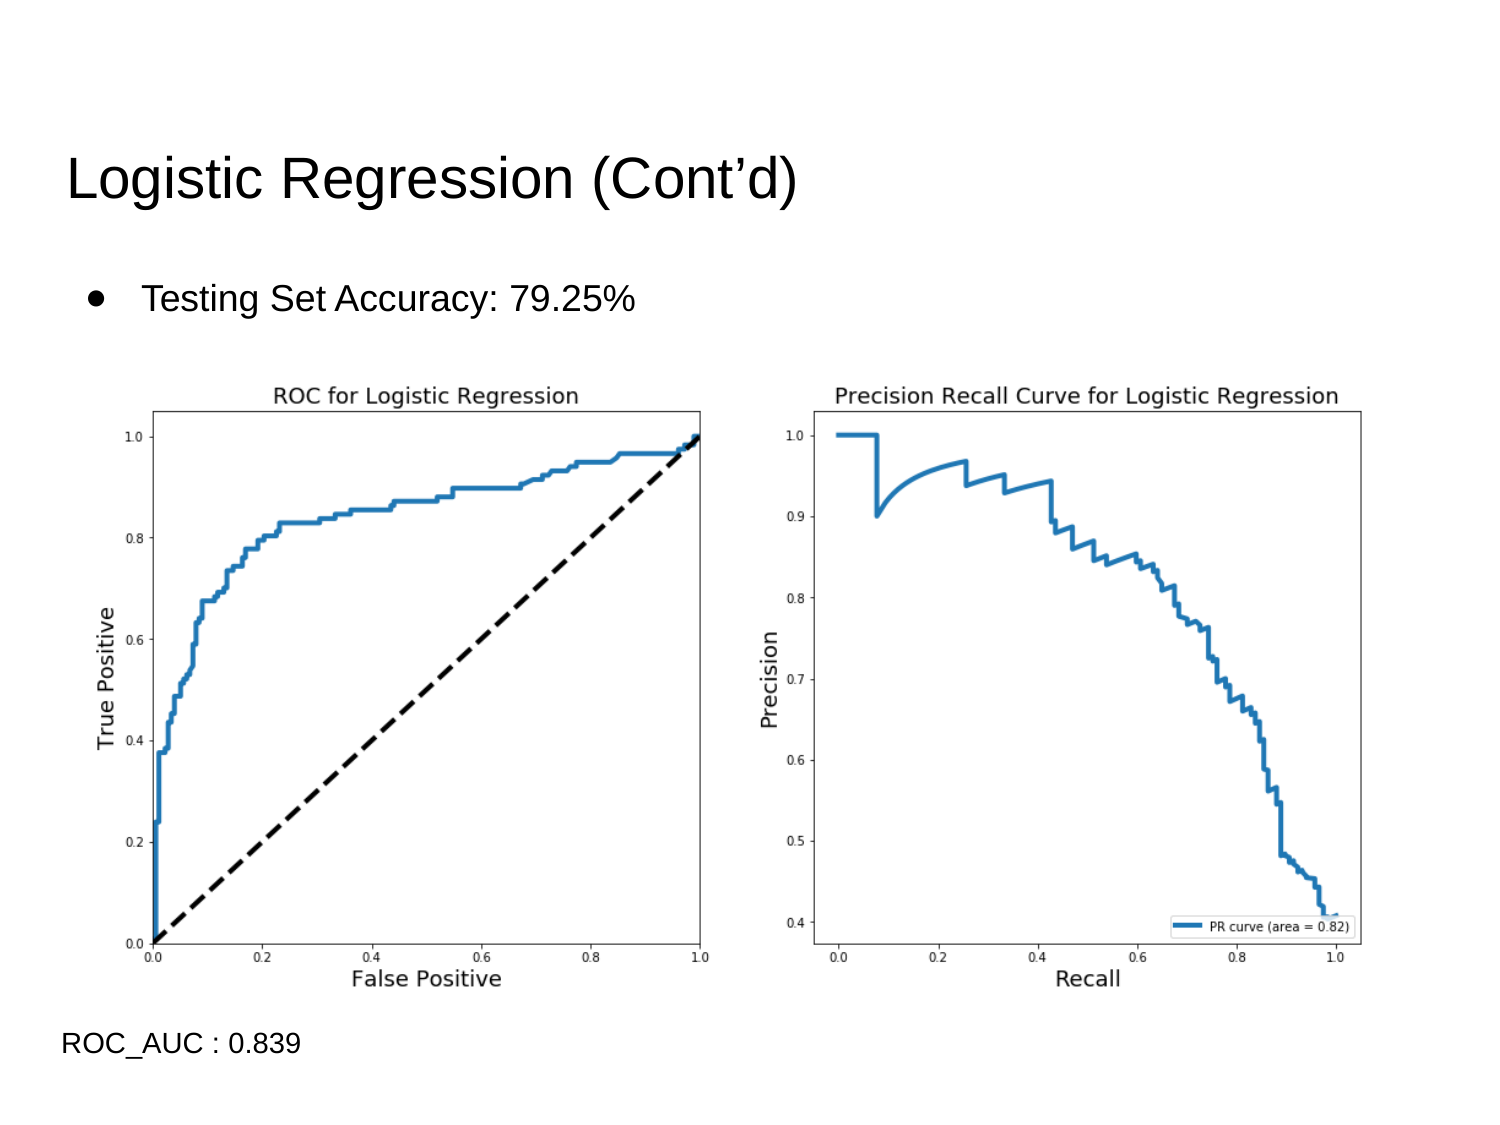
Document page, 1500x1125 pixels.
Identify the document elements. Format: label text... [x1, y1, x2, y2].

list Testing Set Accuracy: 79.25% [51, 252, 1449, 542]
picture [750, 377, 1374, 1000]
text_box ROC_AUC : 0.839 [46, 1008, 704, 1077]
picture [89, 377, 718, 1000]
title Logistic Regression (Cont’d) [51, 97, 1449, 223]
